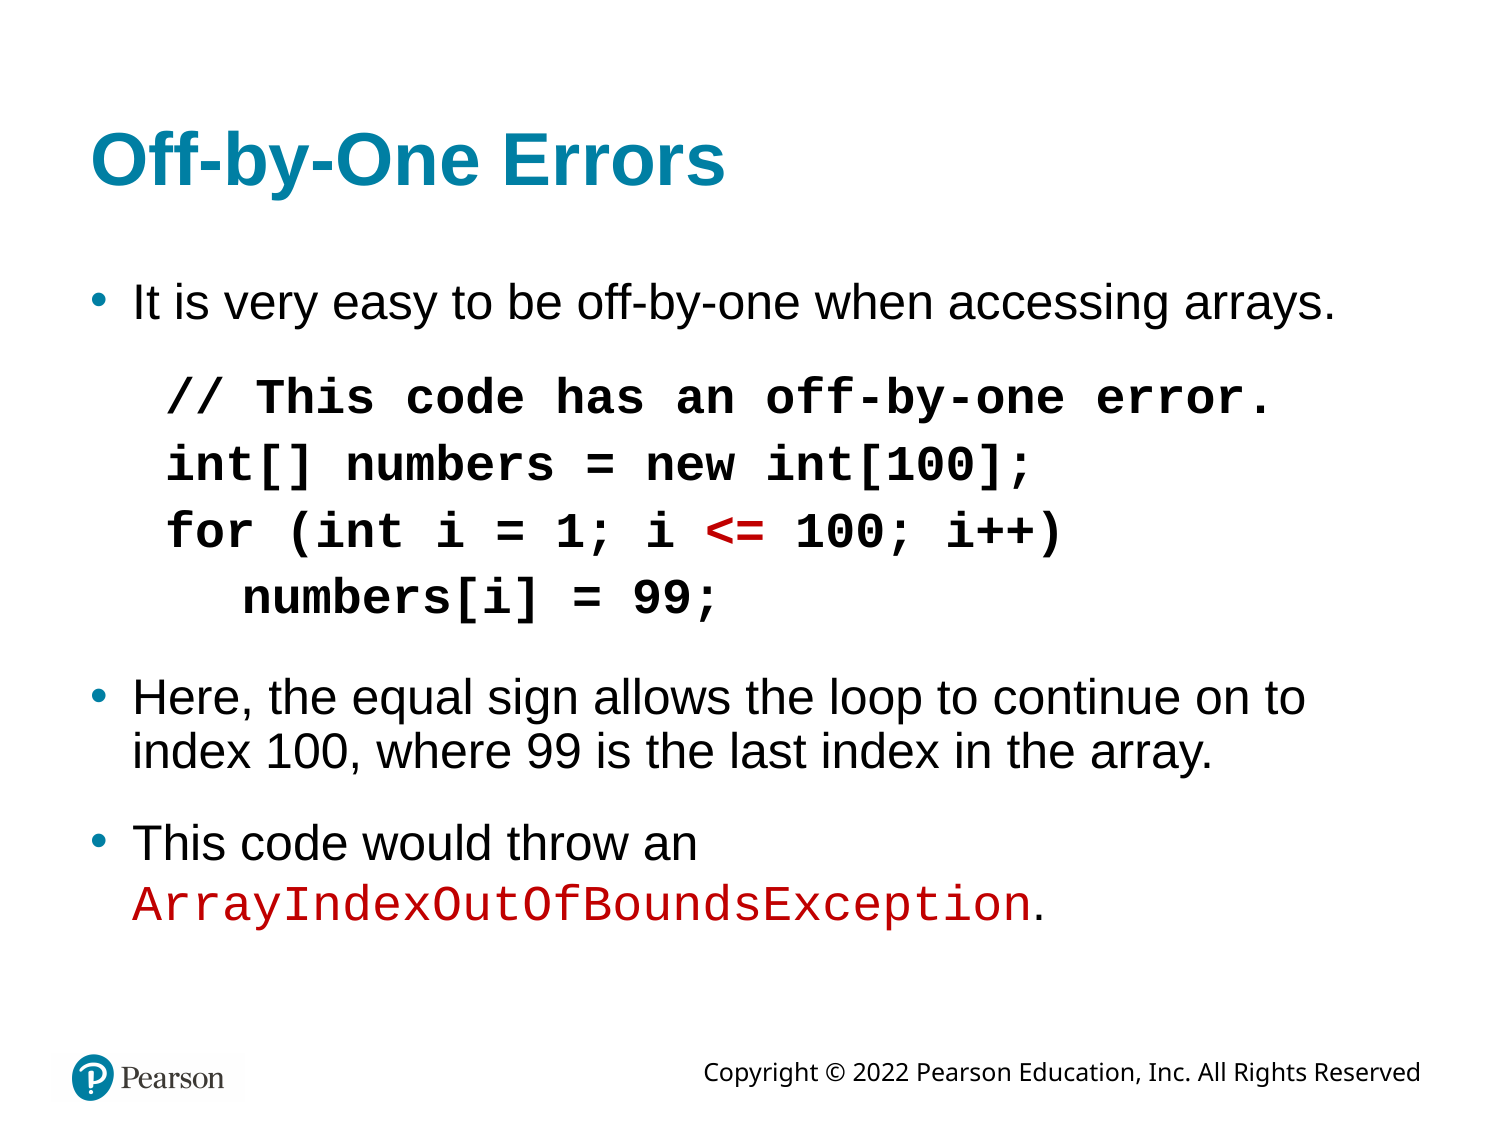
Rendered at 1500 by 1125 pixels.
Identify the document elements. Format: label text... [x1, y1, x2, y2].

list Here, the equal sign allows the loop to continue on to index 100, where 99 is the last index in the array. This code would throw an ArrayIndexOutOfBoundsException. [75, 656, 1425, 939]
list // This code has an off-by-one error. int[] numbers = new int[100]; for (int i = 1; i <= 100; i++) numbers[i] = 99; [75, 355, 1425, 639]
title Off-by-One Errors [75, 35, 1425, 216]
list It is very easy to be off-by-one when accessing arrays. [75, 254, 1368, 343]
picture [51, 1053, 245, 1102]
